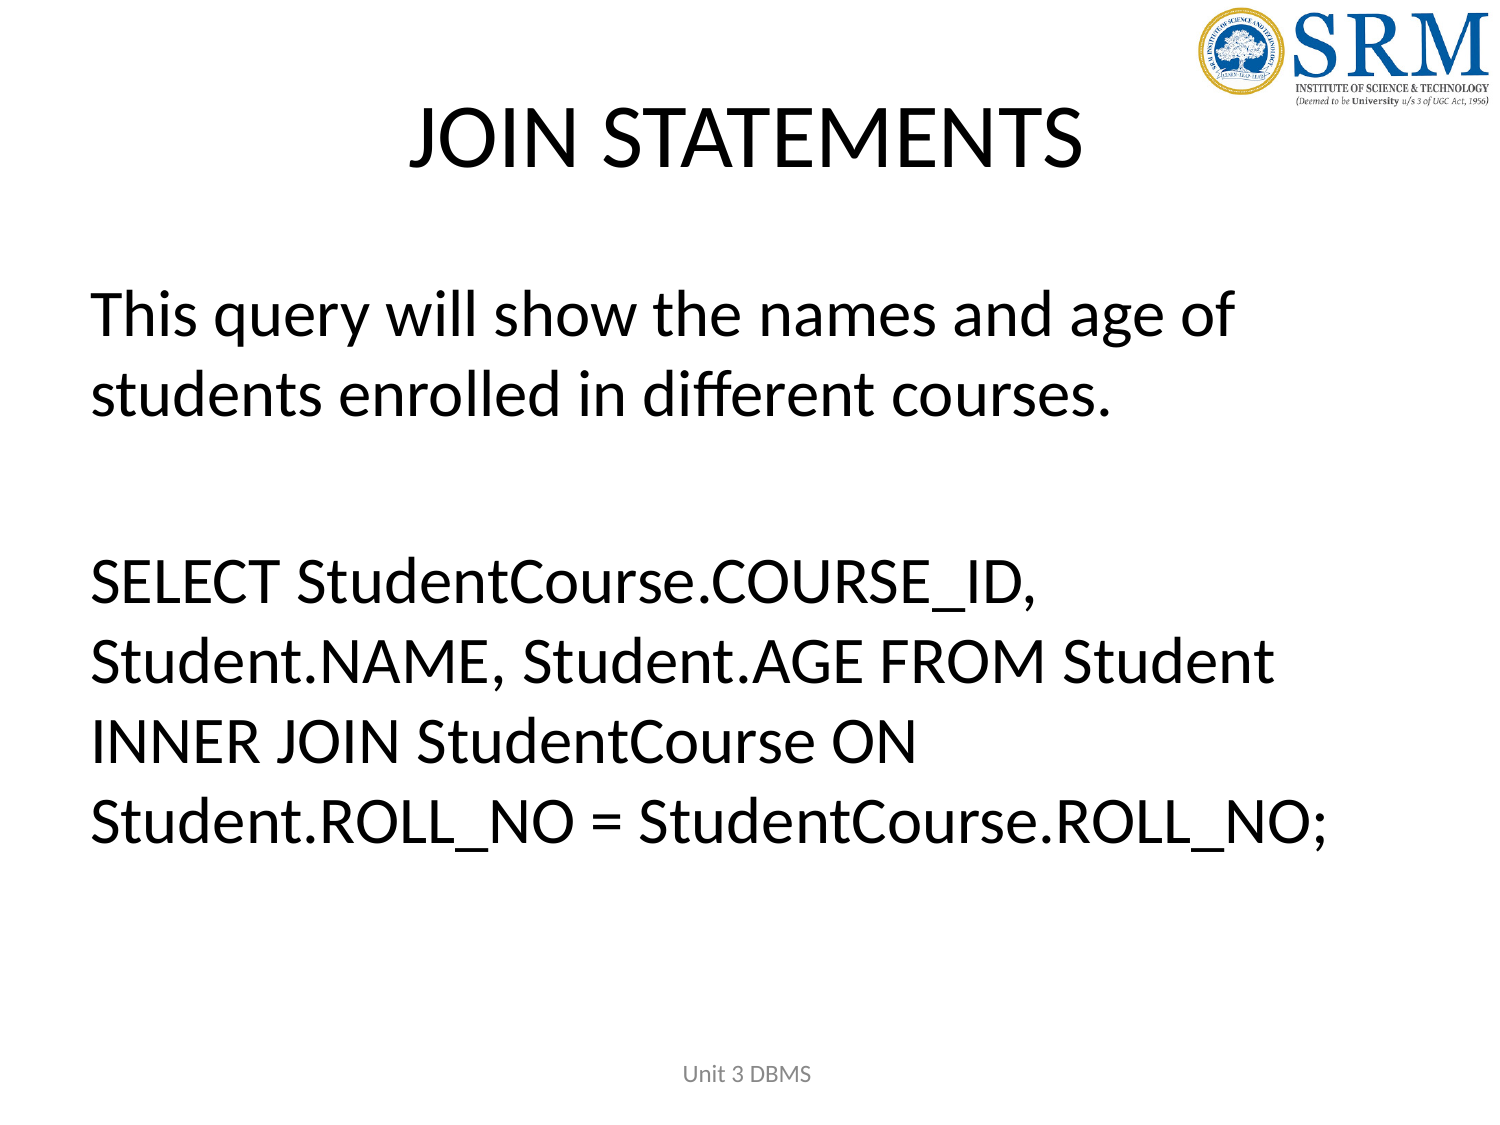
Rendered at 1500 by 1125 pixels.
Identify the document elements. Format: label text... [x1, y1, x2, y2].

footer Unit 3 DBMS [512, 1042, 988, 1103]
title JOIN STATEMENTS [71, 37, 1422, 225]
picture [1192, 6, 1495, 112]
list This query will show the names and age of students enrolled in different courses. SELECT StudentCourse.COURSE_ID, Student.NAME, Student.AGE FROM Student INNER JOIN StudentCourse ON Student.ROLL_NO = StudentCourse.ROLL_NO; [75, 262, 1425, 1005]
